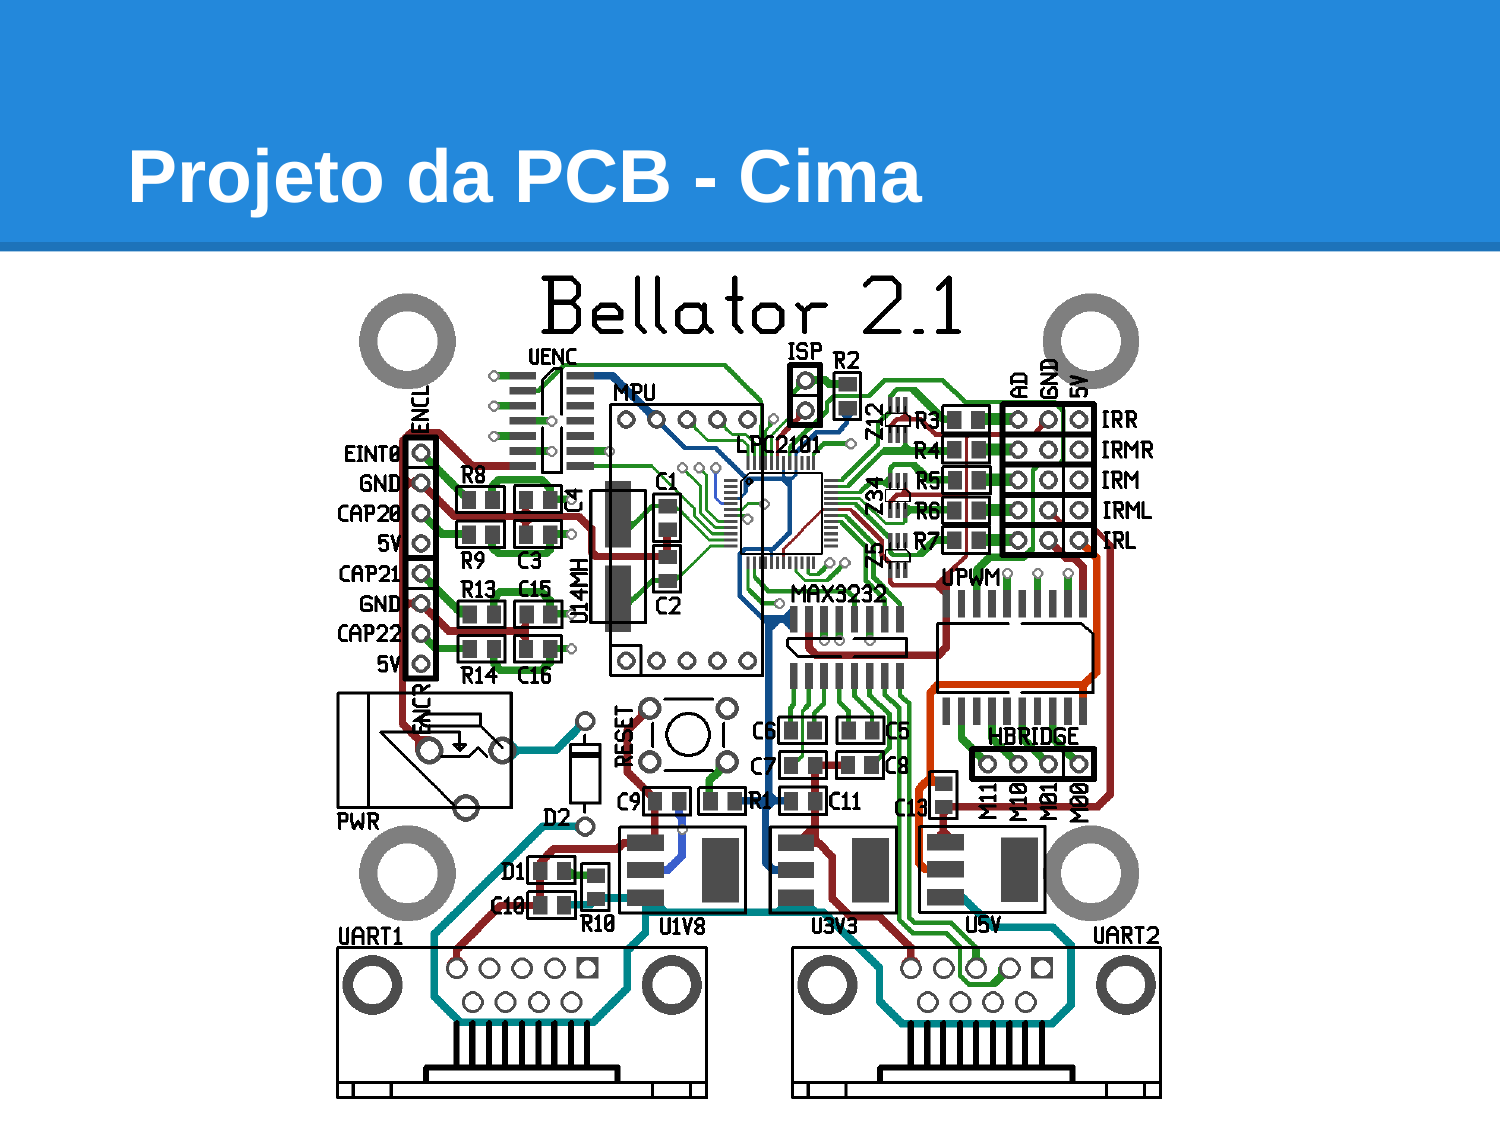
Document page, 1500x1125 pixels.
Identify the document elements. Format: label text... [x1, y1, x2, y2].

text_box [333, 272, 1167, 1104]
title Projeto da PCB - Cima [75, 45, 1425, 233]
